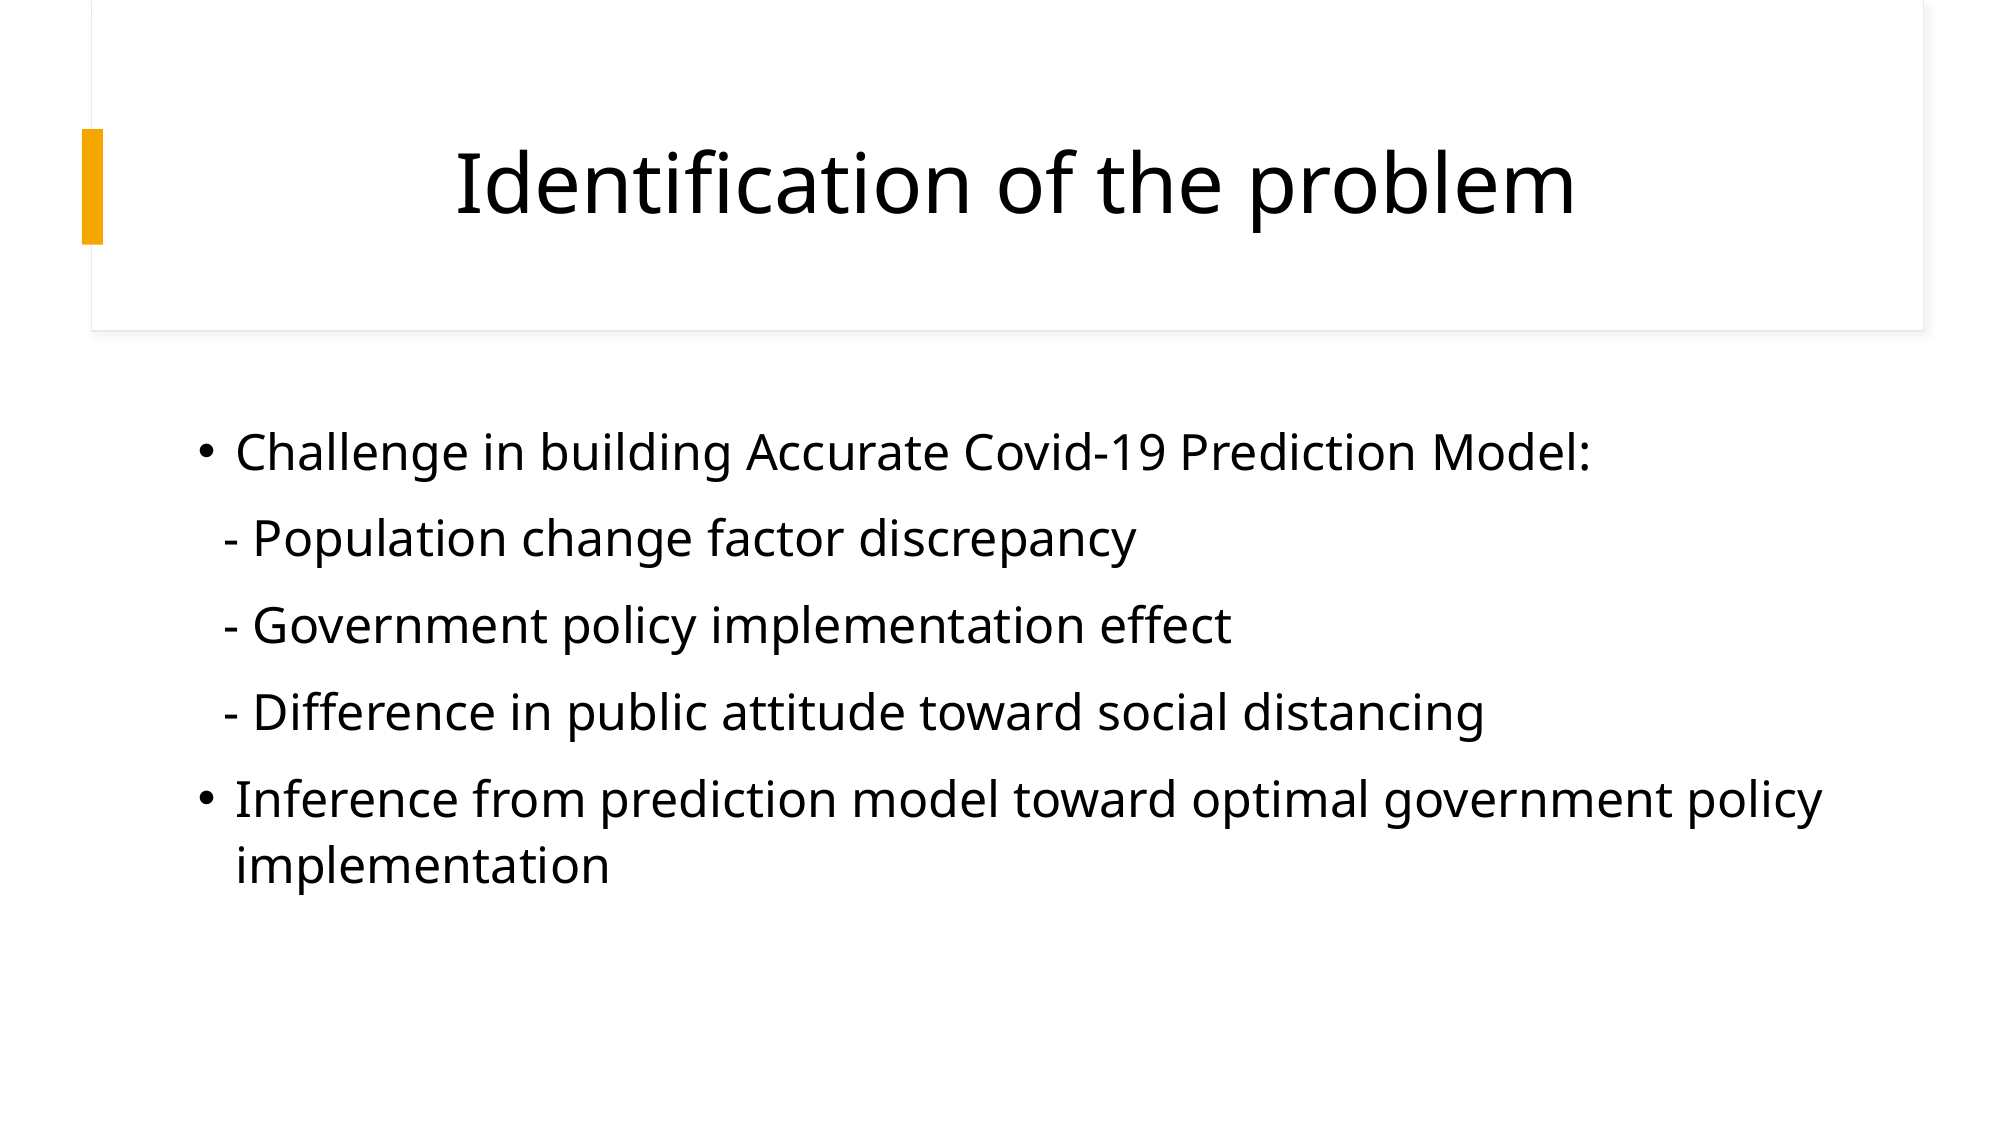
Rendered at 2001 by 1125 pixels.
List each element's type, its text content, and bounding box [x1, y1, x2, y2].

list Challenge in building Accurate Covid-19 Prediction Model: - Population change factor discrepancy - Government policy implementation effect - Difference in public attitude toward social distancing Inference from prediction model toward optimal government policy implementation [183, 406, 1851, 1013]
title Identification of the problem [183, 90, 1851, 284]
